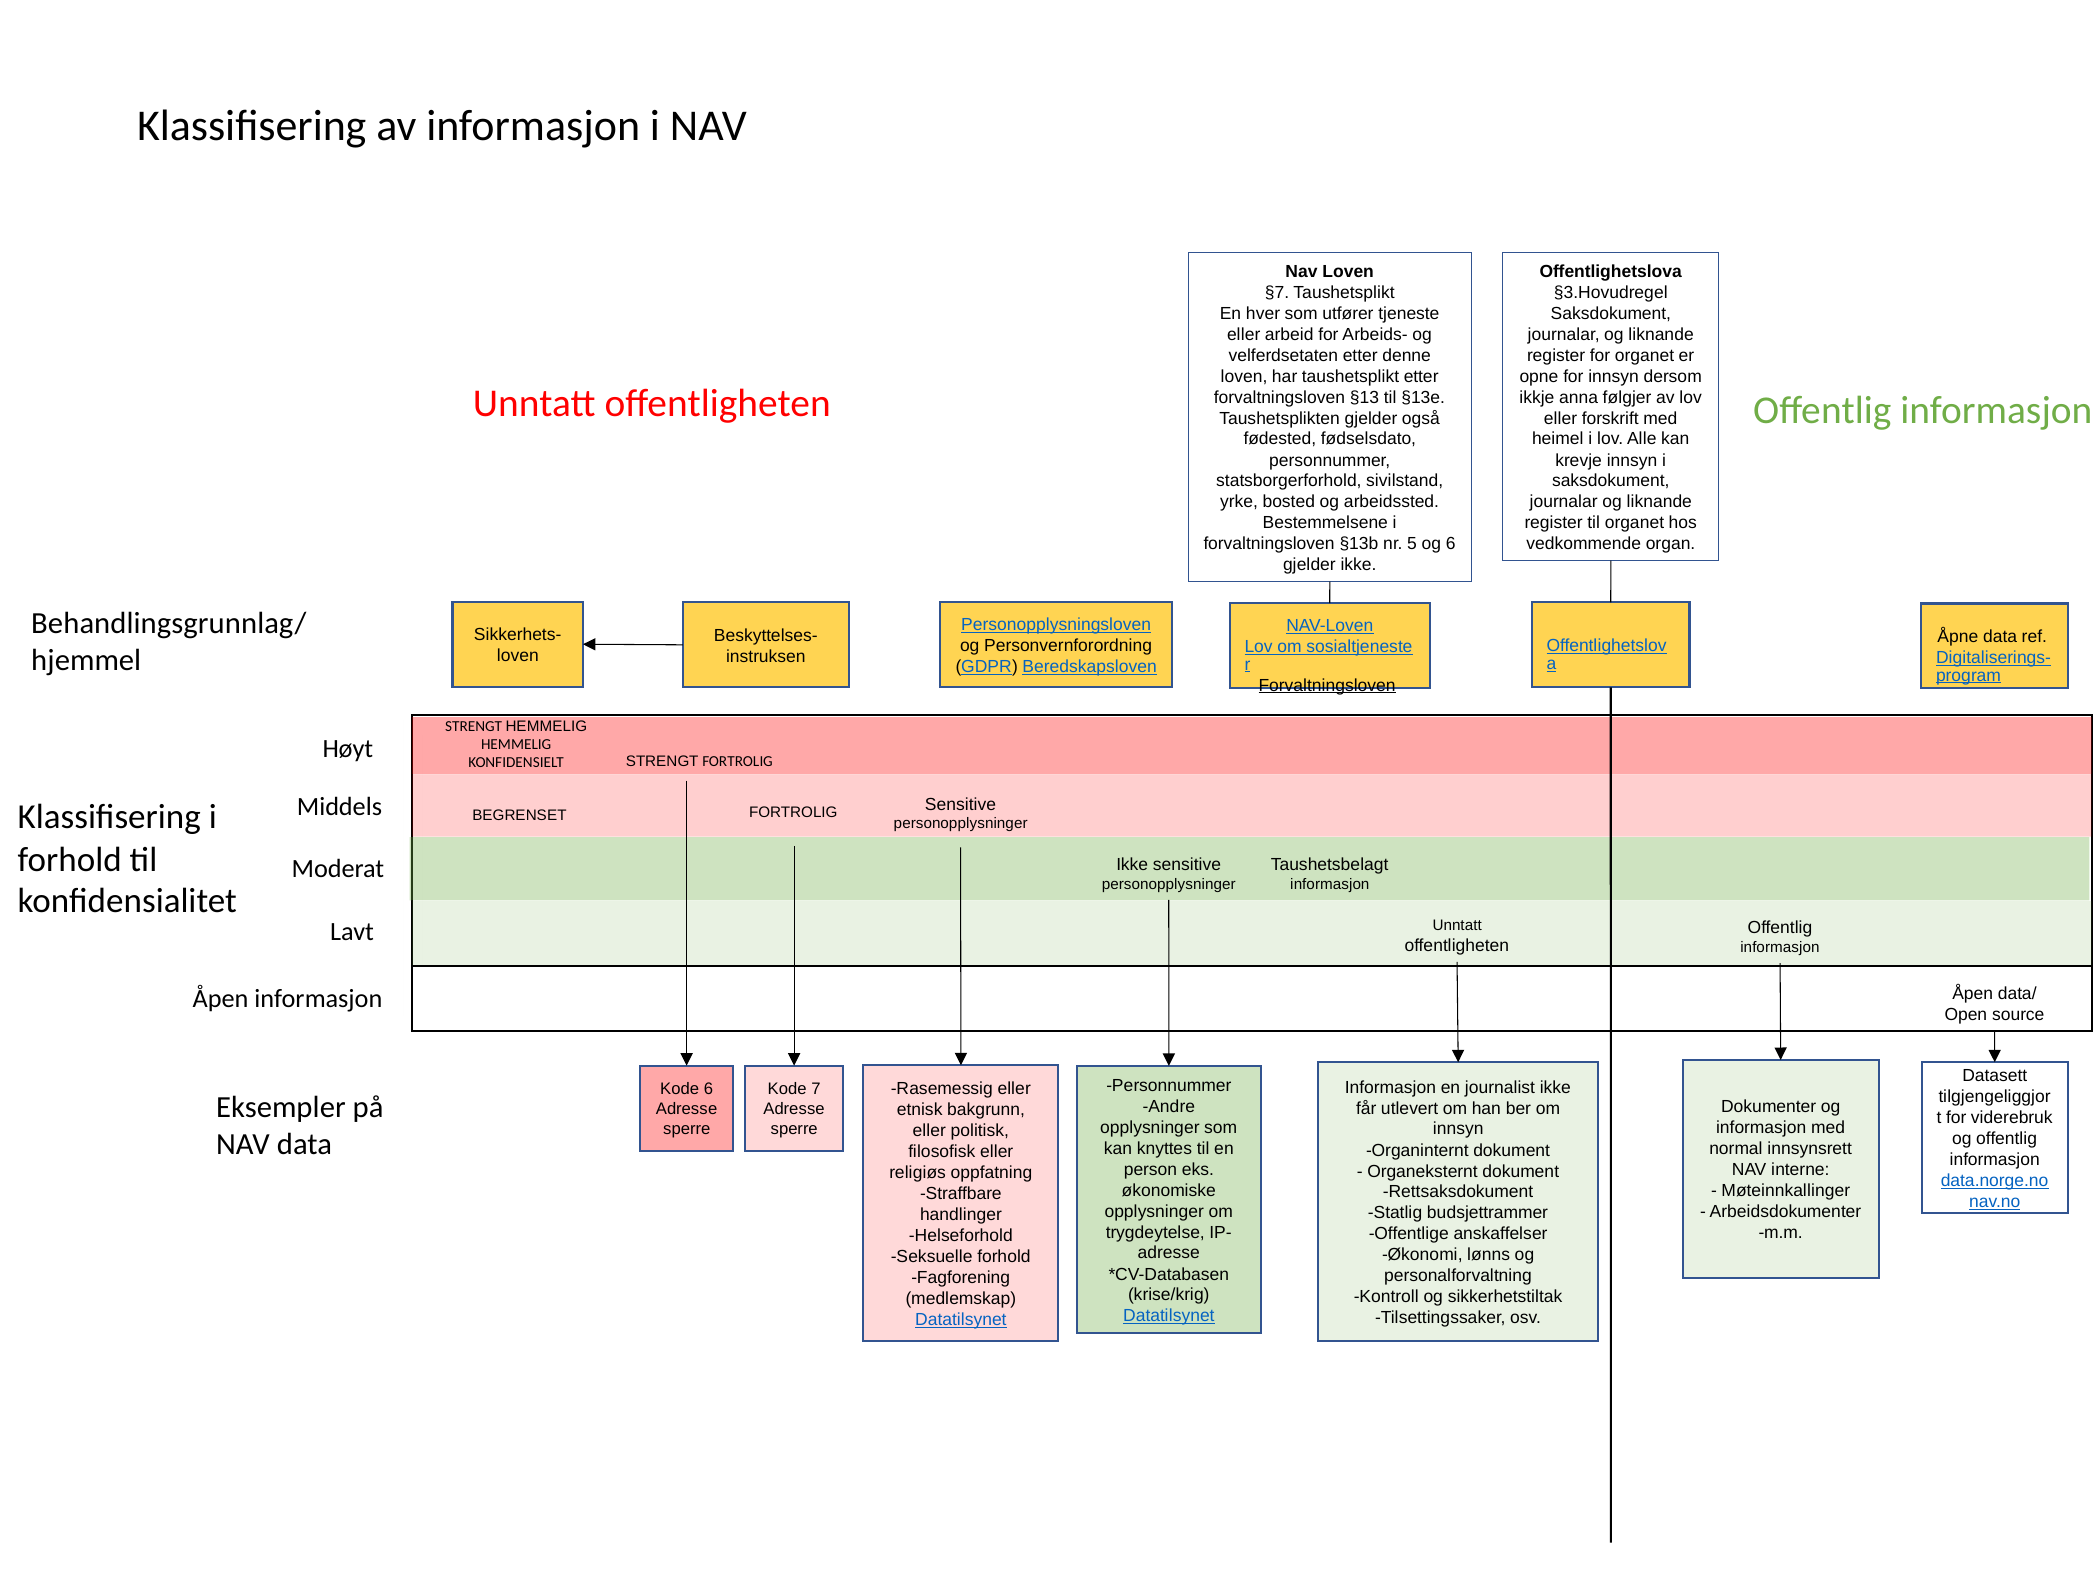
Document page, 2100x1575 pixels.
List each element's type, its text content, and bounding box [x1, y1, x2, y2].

text_box Lavt [300, 906, 389, 953]
text_box [962, 902, 1168, 965]
text_box [962, 965, 1168, 1032]
text_box Høyt [300, 723, 388, 770]
text_box Åpne data ref. Digitaliserings-program [1920, 602, 2069, 689]
text_box [1612, 773, 2093, 838]
text_box [411, 773, 1609, 836]
text_box Datasett tilgjengeliggjort for viderebruk og offentlig informasjon data.norge.no nav.no [1921, 1061, 2069, 1214]
text_box Nav Loven §7. Taushetsplikt En hver som utfører tjeneste eller arbeid for Arbeids- og velferdsetaten etter denne loven, har taushetsplikt etter forvaltningsloven §13 til §13e. Taushetsplikten gjelder også fødested, fødselsdato, personnummer, statsborgerforhold, sivilstand, yrke, bosted og arbeidssted. Bestemmelsene i forvaltningsloven §13b nr. 5 og 6 gjelder ikke. [1188, 252, 1472, 582]
text_box Behandlingsgrunnlag/ hjemmel [16, 595, 504, 684]
text_box STRENGT FORTROLIG [608, 743, 791, 777]
text_box Informasjon en journalist ikke får utlevert om han ber om innsyn -Organinternt dokument - Organeksternt dokument -Rettsaksdokument -Statlig budsjettrammer -Offentlige anskaffelser -Økonomi, lønns og personalforvaltning -Kontroll og sikkerhetstiltak -Tilsettingssaker, osv. [1317, 1061, 1599, 1342]
text_box [1612, 716, 2093, 773]
text_box Kode 7 Adresse sperre [744, 1065, 844, 1152]
text_box Kode 6 Adresse sperre [639, 1065, 734, 1152]
text_box Dokumenter og informasjon med normal innsynsrett NAV interne: - Møteinnkallinger - Arbeidsdokumenter -m.m. [1682, 1059, 1880, 1279]
text_box Eksempler på NAV data [201, 1079, 426, 1168]
text_box Unntatt offentligheten [458, 369, 846, 432]
text_box Offentlighetslova [1531, 601, 1691, 688]
text_box [411, 965, 686, 1032]
text_box [687, 902, 794, 965]
text_box [687, 836, 1609, 902]
text_box Middels [267, 781, 397, 828]
text_box -Rasemessig eller etnisk bakgrunn, eller politisk, filosofisk eller religiøs oppfatning -Straffbare handlinger -Helseforhold -Seksuelle forhold -Fagforening (medlemskap) Datatilsynet [862, 1064, 1059, 1342]
text_box Offentlighetslova §3.Hovudregel Saksdokument, journalar, og liknande register for organet er opne for innsyn dersom ikkje anna følgjer av lov eller forskrift med heimel i lov. Alle kan krevje innsyn i saksdokument, journalar og liknande register til organet hos vedkommende organ. [1502, 252, 1719, 561]
text_box [1781, 965, 2093, 1032]
text_box [608, 716, 1609, 773]
text_box [795, 965, 960, 1032]
text_box Sikkerhets- loven [451, 601, 584, 688]
text_box Unntatt offentligheten [1382, 907, 1532, 962]
text_box Moderat [270, 843, 399, 890]
text_box NAV-Loven Lov om sosialtjenester Forvaltningsloven [1229, 602, 1431, 689]
text_box [1170, 965, 1457, 1032]
text_box [411, 902, 686, 965]
text_box Ikke sensitive personopplysninger [1073, 845, 1254, 900]
text_box Åpen data/ Open source [1919, 974, 2070, 1032]
text_box Sensitive personopplysninger [868, 785, 1054, 840]
text_box [409, 836, 686, 902]
text_box [1612, 836, 2091, 902]
text_box Taushetsbelagt informasjon [1254, 845, 1405, 900]
text_box [1612, 900, 2093, 965]
text_box Klassifisering av informasjon i NAV [122, 88, 978, 157]
text_box [1170, 902, 1609, 965]
text_box FORTROLIG [733, 794, 854, 828]
text_box [411, 716, 424, 773]
text_box Personopplysningsloven og Personvernforordning (GDPR) Beredskapsloven [939, 601, 1173, 688]
text_box [795, 902, 960, 965]
text_box Beskyttelses- instruksen [682, 601, 850, 688]
text_box STRENGT HEMMELIG HEMMELIG KONFIDENSIELT [424, 708, 608, 779]
text_box Offentlig informasjon [1738, 377, 2100, 439]
text_box Åpen informasjon [174, 974, 397, 1021]
text_box BEGRENSET [452, 797, 587, 831]
text_box -Personnummer -Andre opplysninger som kan knyttes til en person eks. økonomiske opplysninger om trygdeytelse, IP-adresse *CV-Databasen (krise/krig) Datatilsynet [1076, 1065, 1262, 1334]
text_box Klassifisering i forhold til konfidensialitet [2, 786, 254, 928]
text_box [1612, 965, 1779, 1032]
text_box [687, 965, 794, 1032]
text_box Offentlig informasjon [1705, 909, 1855, 964]
text_box [1459, 965, 1609, 1032]
